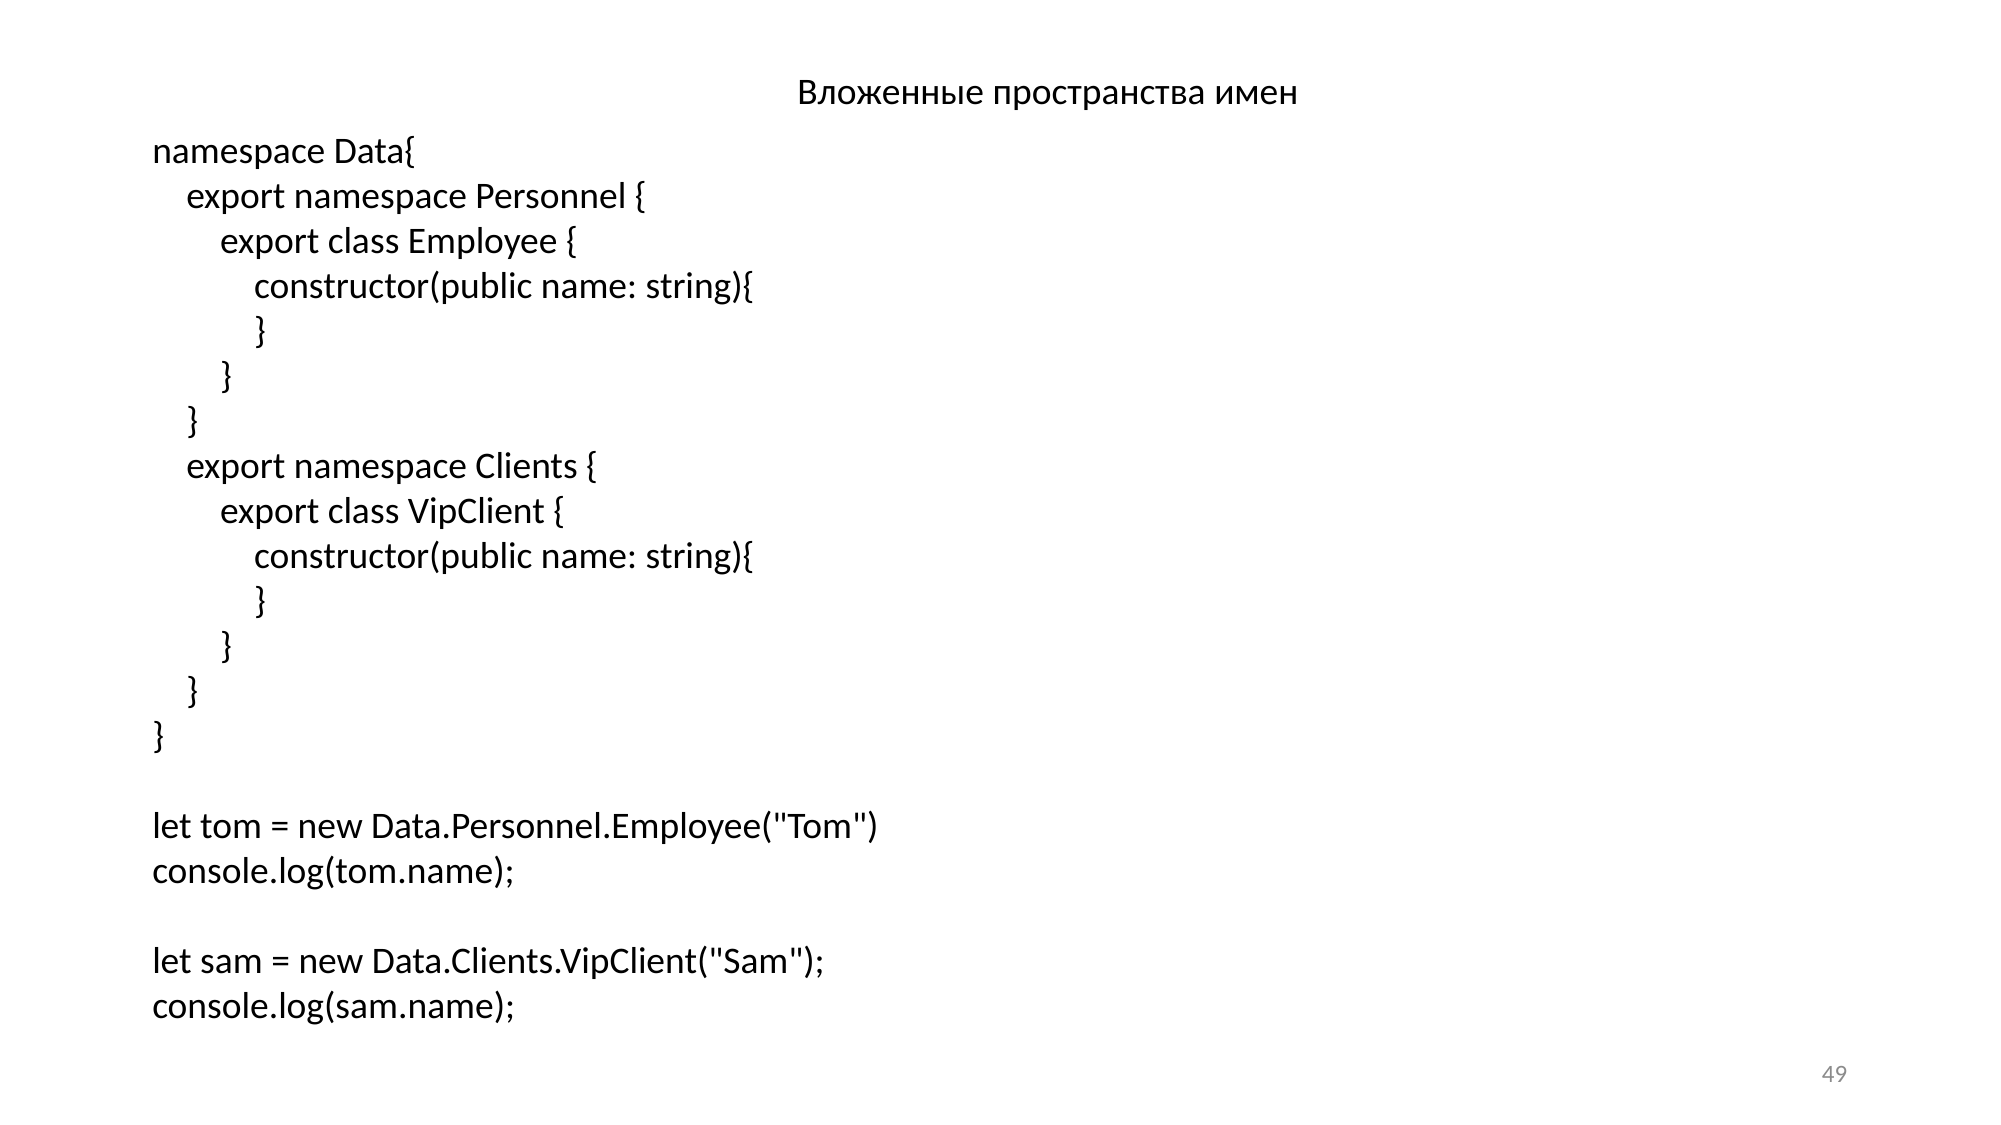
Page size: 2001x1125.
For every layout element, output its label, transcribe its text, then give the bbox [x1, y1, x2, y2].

text_box Вложенные пространства имен [782, 59, 1783, 120]
text_box namespace Data{ export namespace Personnel { export class Employee { constructor(public name: string){ } } } export namespace Clients { export class VipClient { constructor(public name: string){ } } } } let tom = new Data.Personnel.Employee("Tom") console.log(tom.name); let sam = new Data.Clients.VipClient("Sam"); console.log(sam.name); [137, 118, 1138, 1034]
slide_number 49 [1412, 1042, 1863, 1103]
